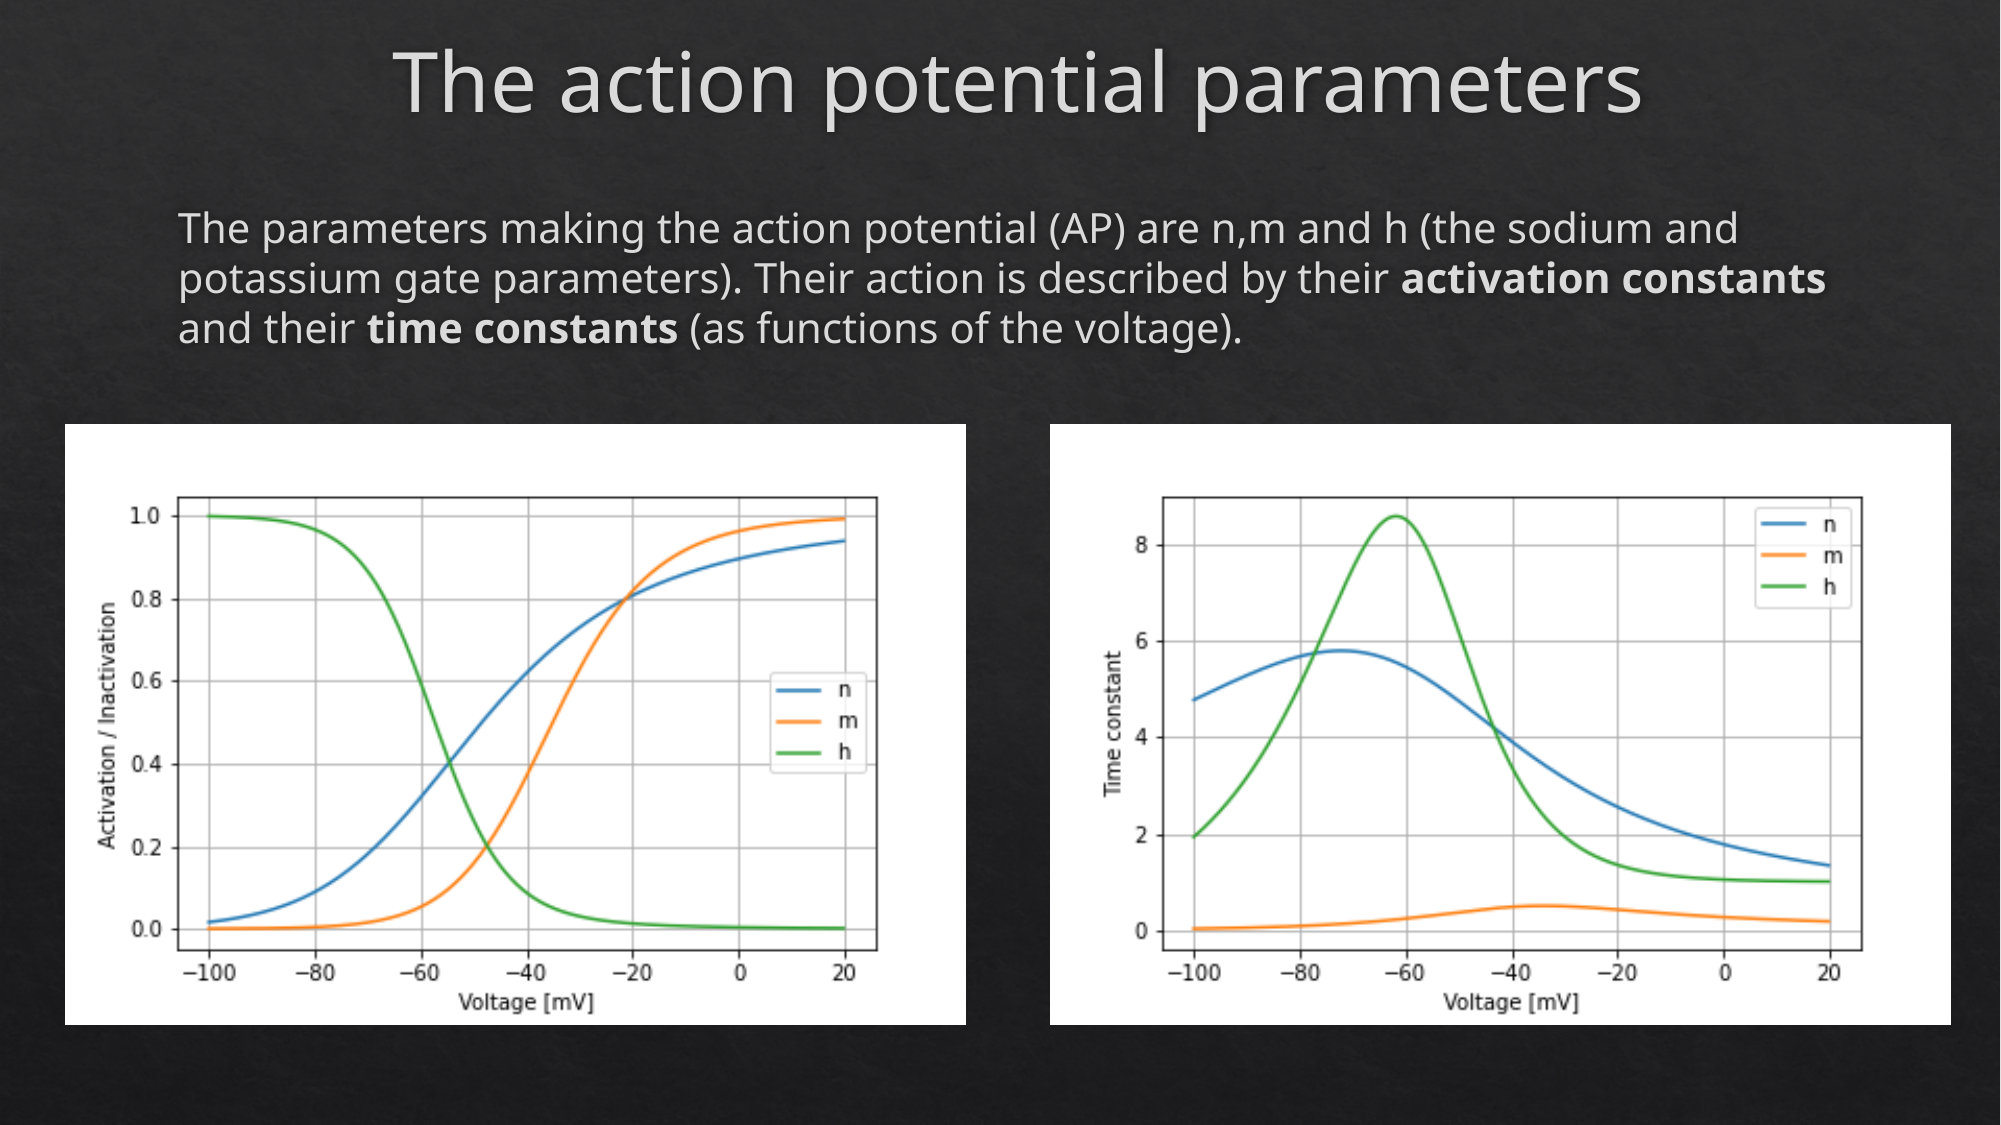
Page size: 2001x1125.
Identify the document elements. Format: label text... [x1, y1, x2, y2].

list The parameters making the action potential (AP) are n,m and h (the sodium and potassium gate parameters). Their action is described by their activation constants and their time constants (as functions of the voltage). [156, 194, 1894, 861]
title The action potential parameters [156, 0, 1856, 160]
picture [1049, 424, 1951, 1025]
picture [65, 424, 966, 1025]
